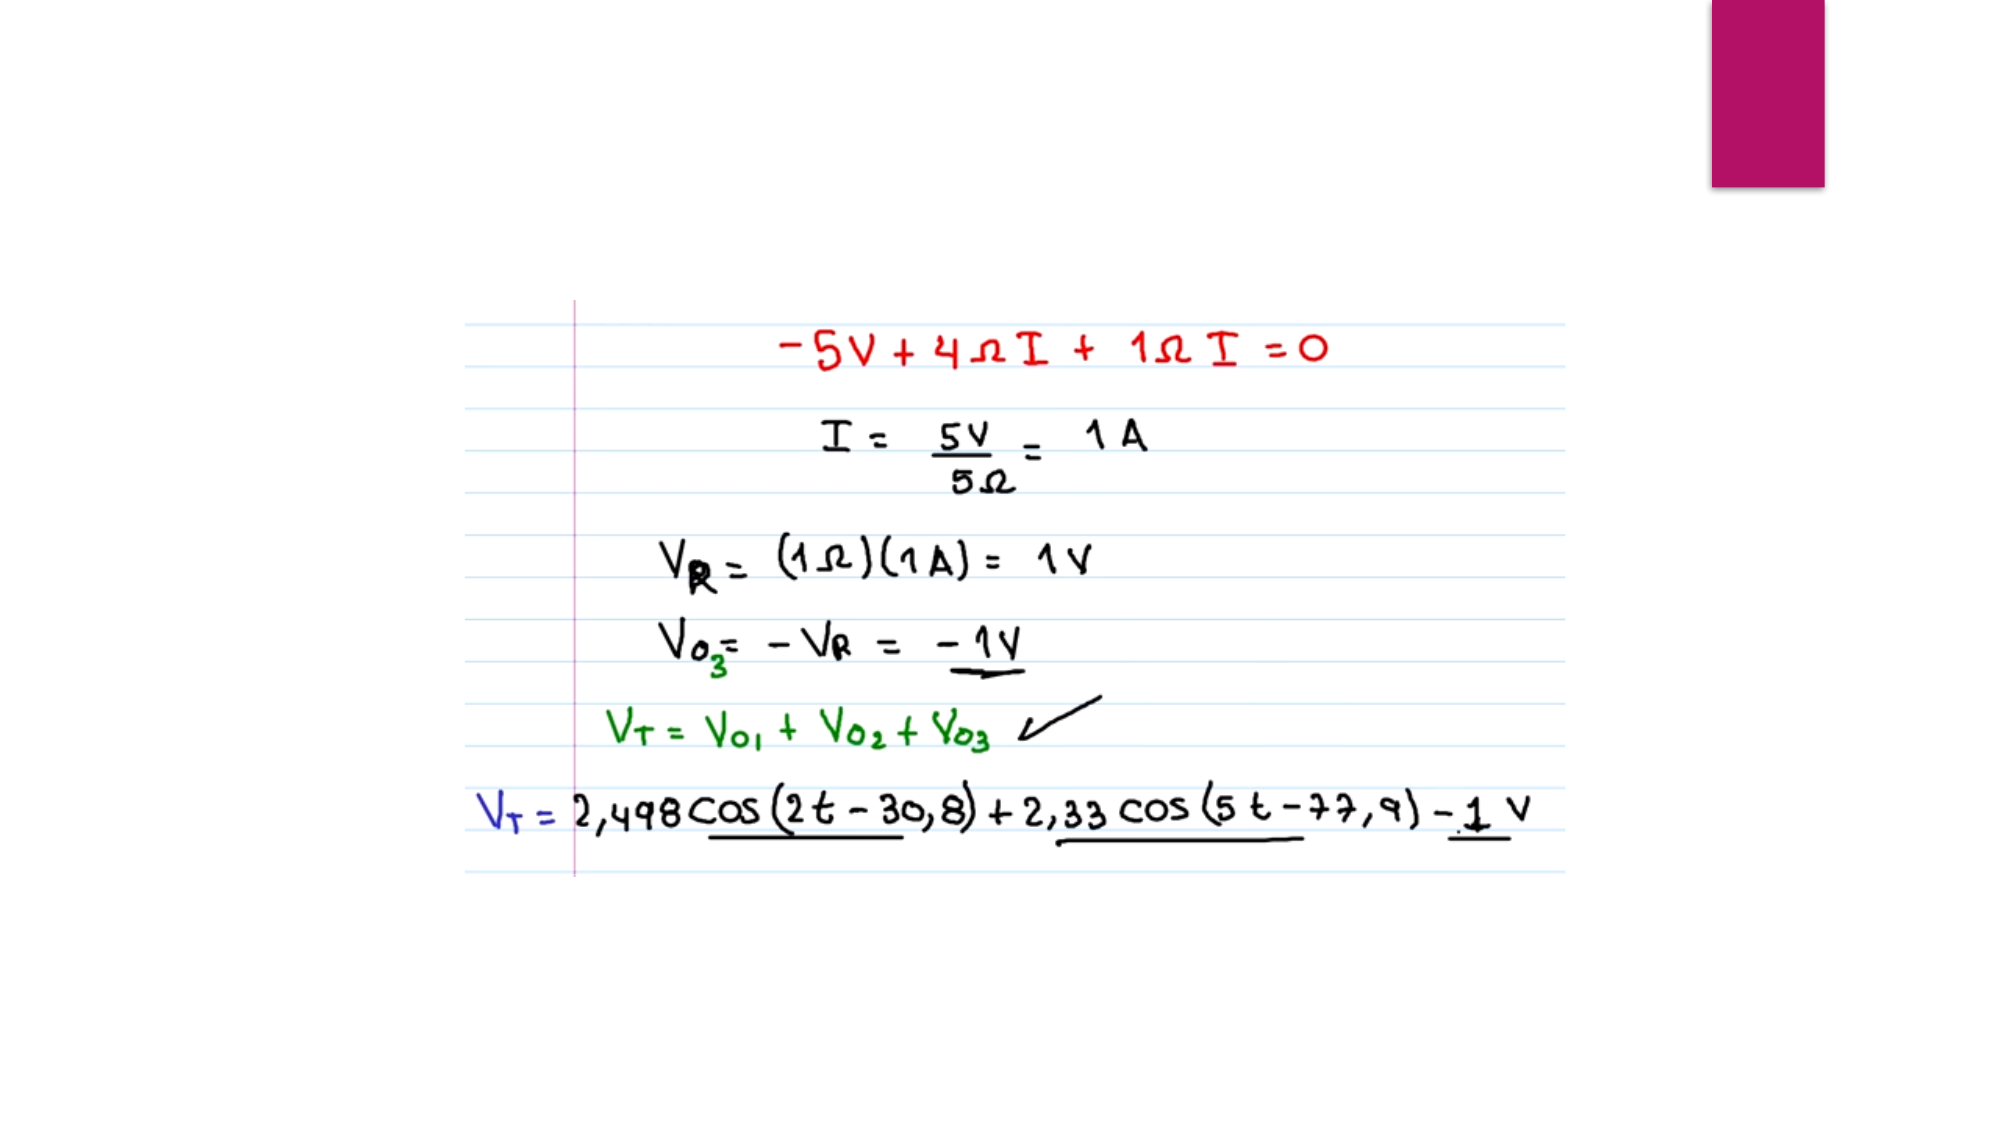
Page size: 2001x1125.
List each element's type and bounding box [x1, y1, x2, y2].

picture [464, 299, 1566, 877]
